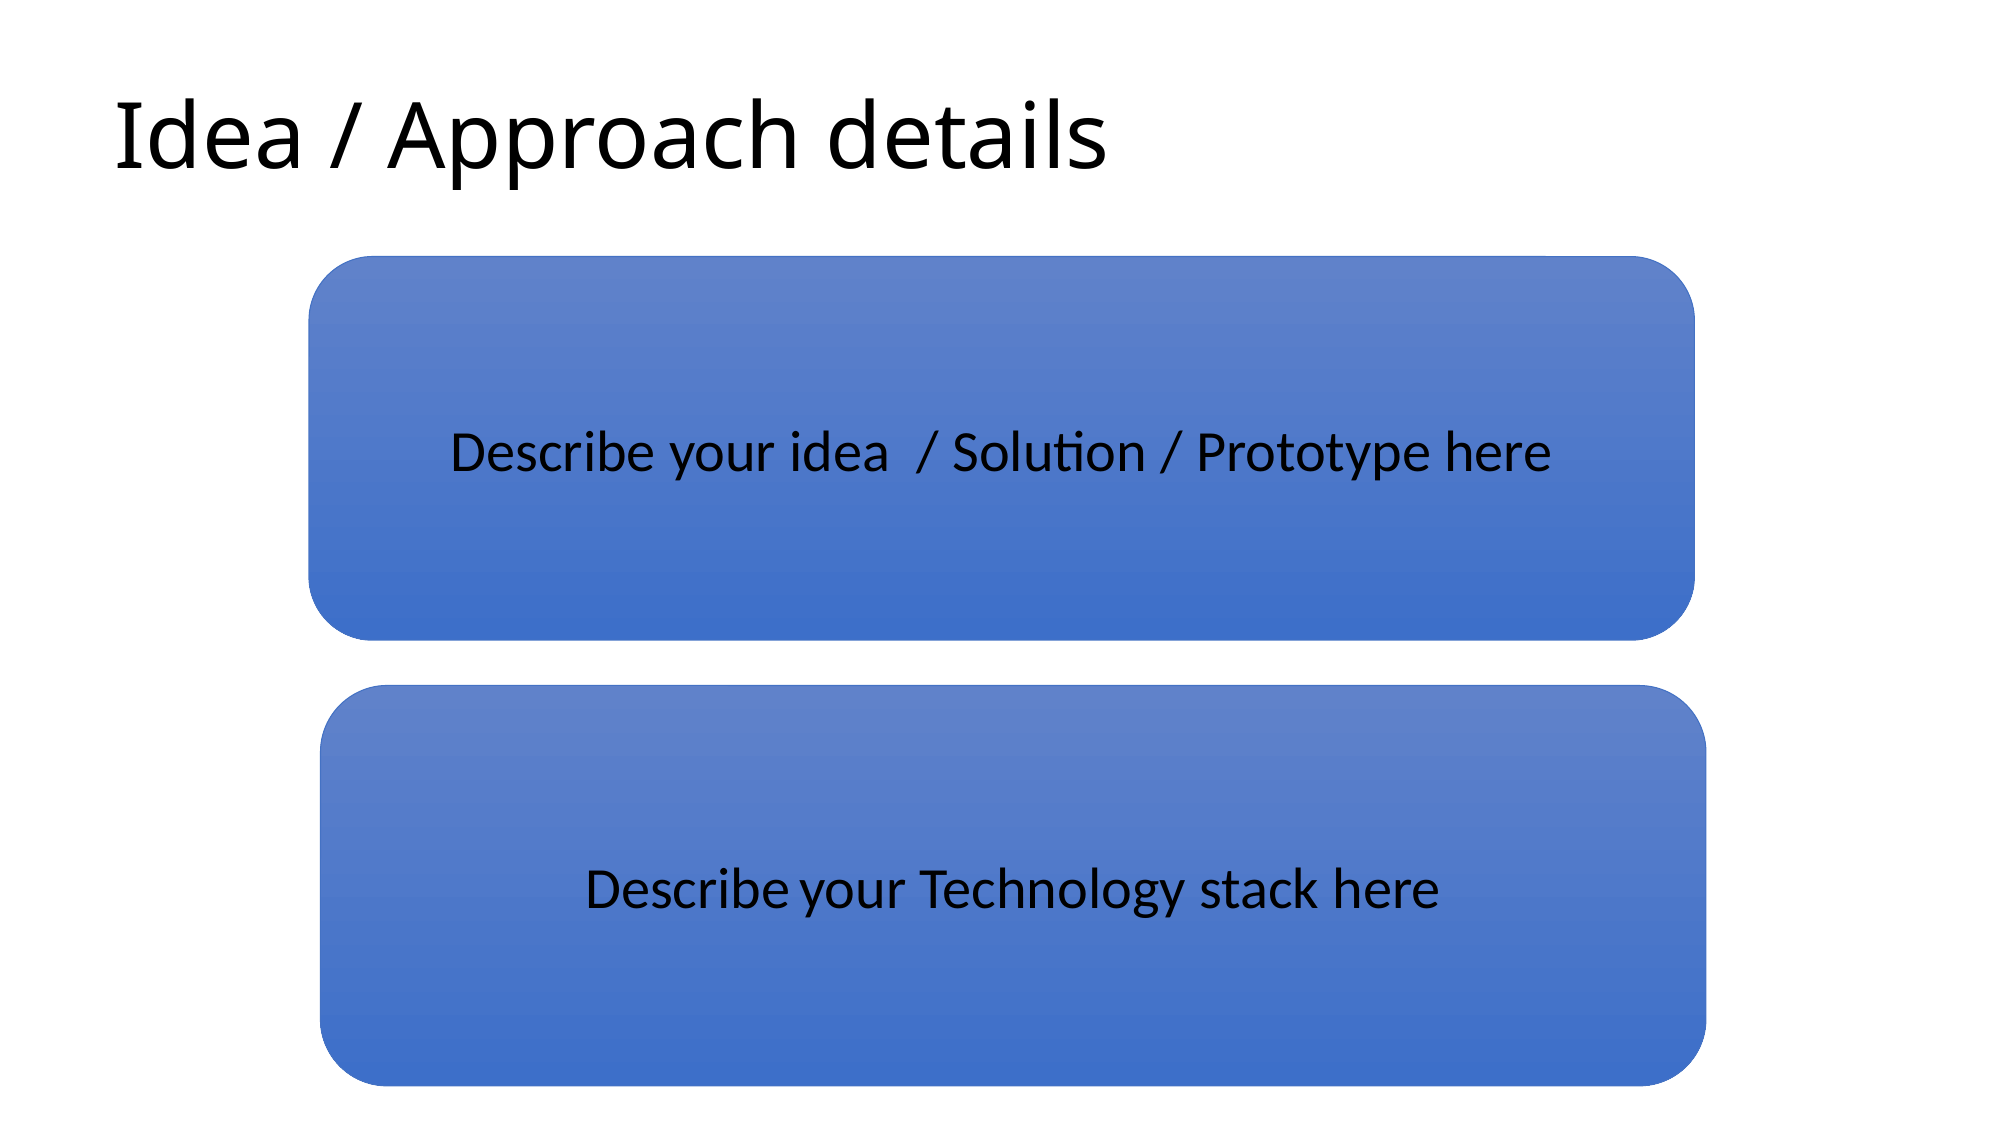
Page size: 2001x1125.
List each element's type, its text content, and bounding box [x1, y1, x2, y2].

title Idea / Approach details [99, 45, 1900, 233]
text_box Describe your Technology stack here [319, 684, 1707, 1087]
text_box Describe your idea / Solution / Prototype here [308, 255, 1695, 641]
